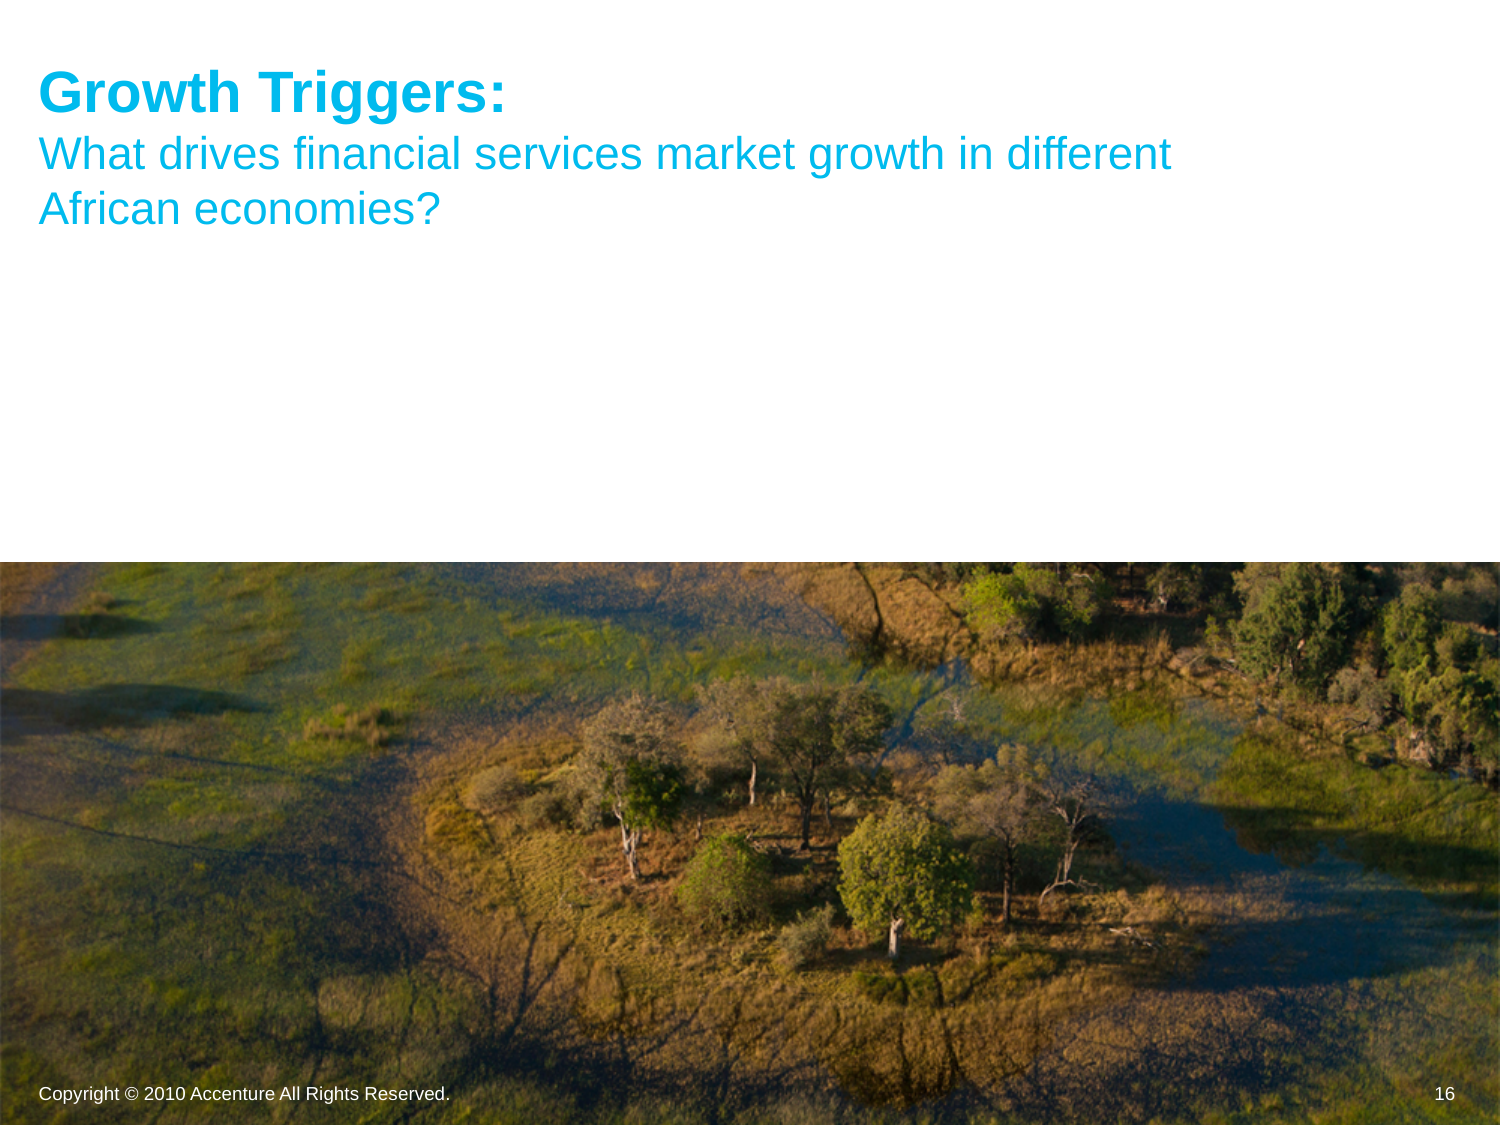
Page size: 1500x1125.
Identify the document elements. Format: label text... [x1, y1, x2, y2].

picture [0, 562, 1500, 1125]
text_box Growth Triggers: What drives financial services market growth in different African economies? [23, 46, 1472, 241]
